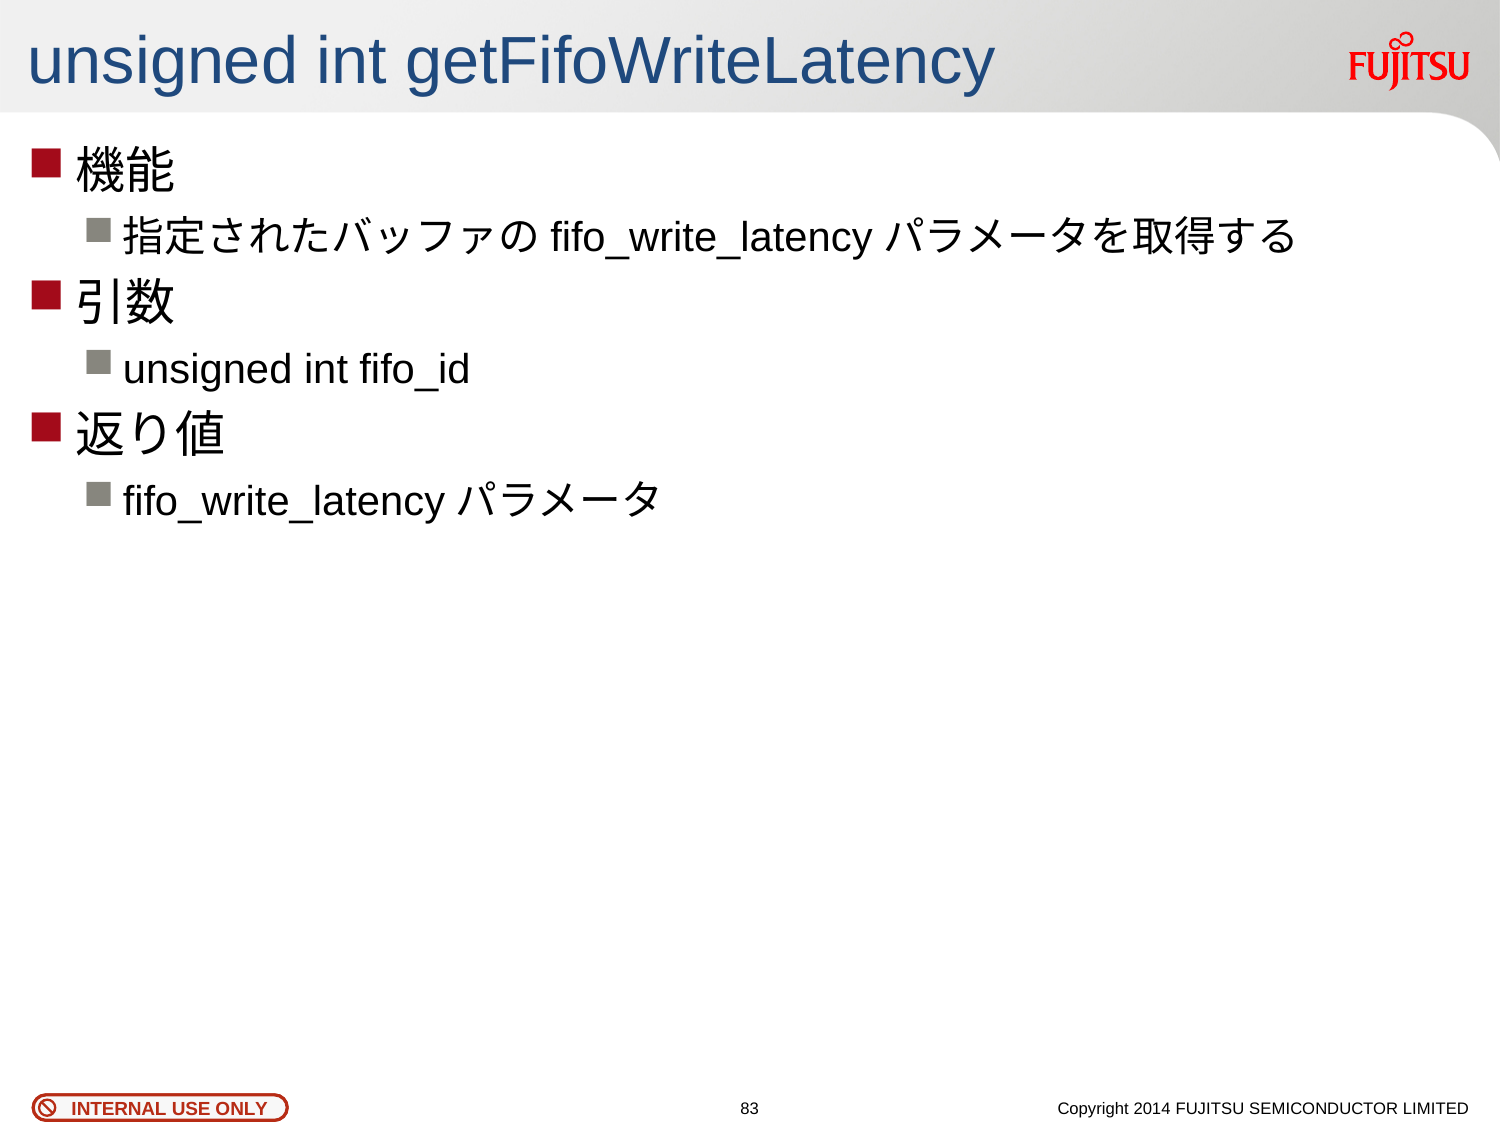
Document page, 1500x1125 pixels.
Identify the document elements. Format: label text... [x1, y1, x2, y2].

list 機能 指定されたバッファのfifo_write_latencyパラメータを取得する 引数 unsigned int fifo_id 返り値 fifo_write_latencyパラメータ [27, 142, 1469, 1061]
footer Copyright 2014 FUJITSU SEMICONDUCTOR LIMITED [809, 1091, 1470, 1125]
slide_number 82 [705, 1091, 794, 1125]
title unsigned int getFifoWriteLatency [27, 0, 1317, 114]
picture [0, 0, 1500, 176]
